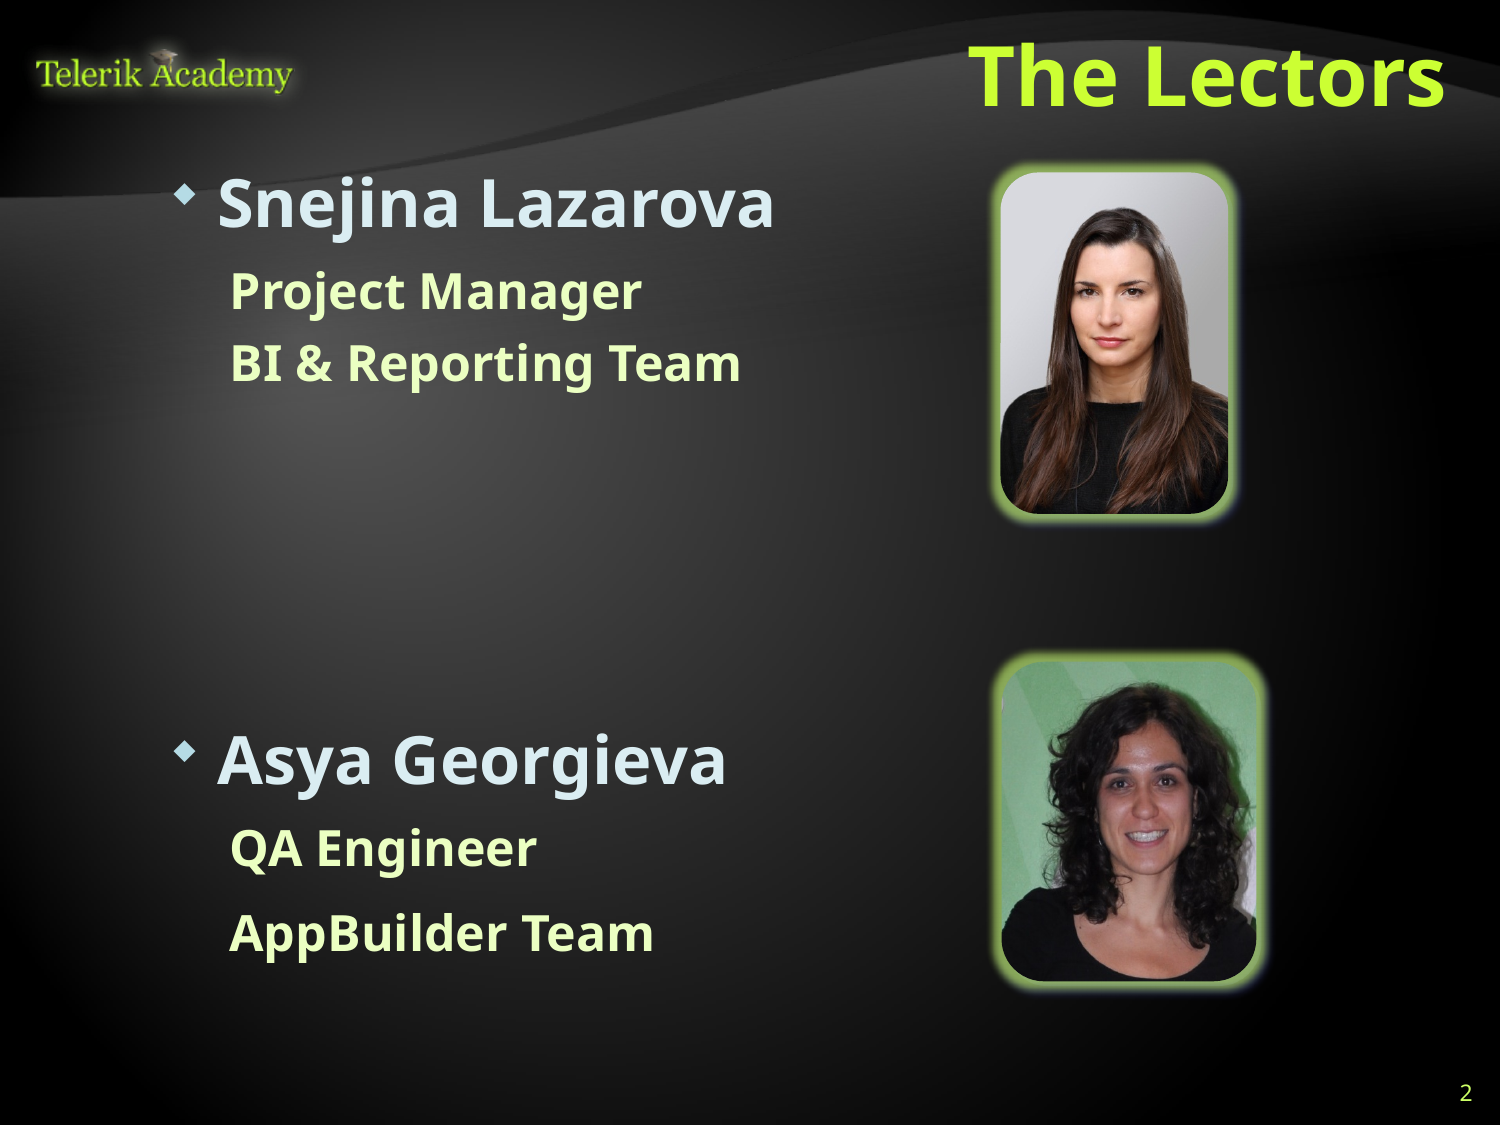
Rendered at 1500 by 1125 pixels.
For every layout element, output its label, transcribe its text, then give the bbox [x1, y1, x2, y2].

title The Lectors [300, 12, 1463, 150]
slide_number 2 [1412, 1074, 1488, 1113]
list Snejina Lazarova Project Manager BI & Reporting Team Asya Georgieva QA Engineer AppBuilder Team [156, 152, 1400, 1099]
picture [0, 0, 1500, 1125]
